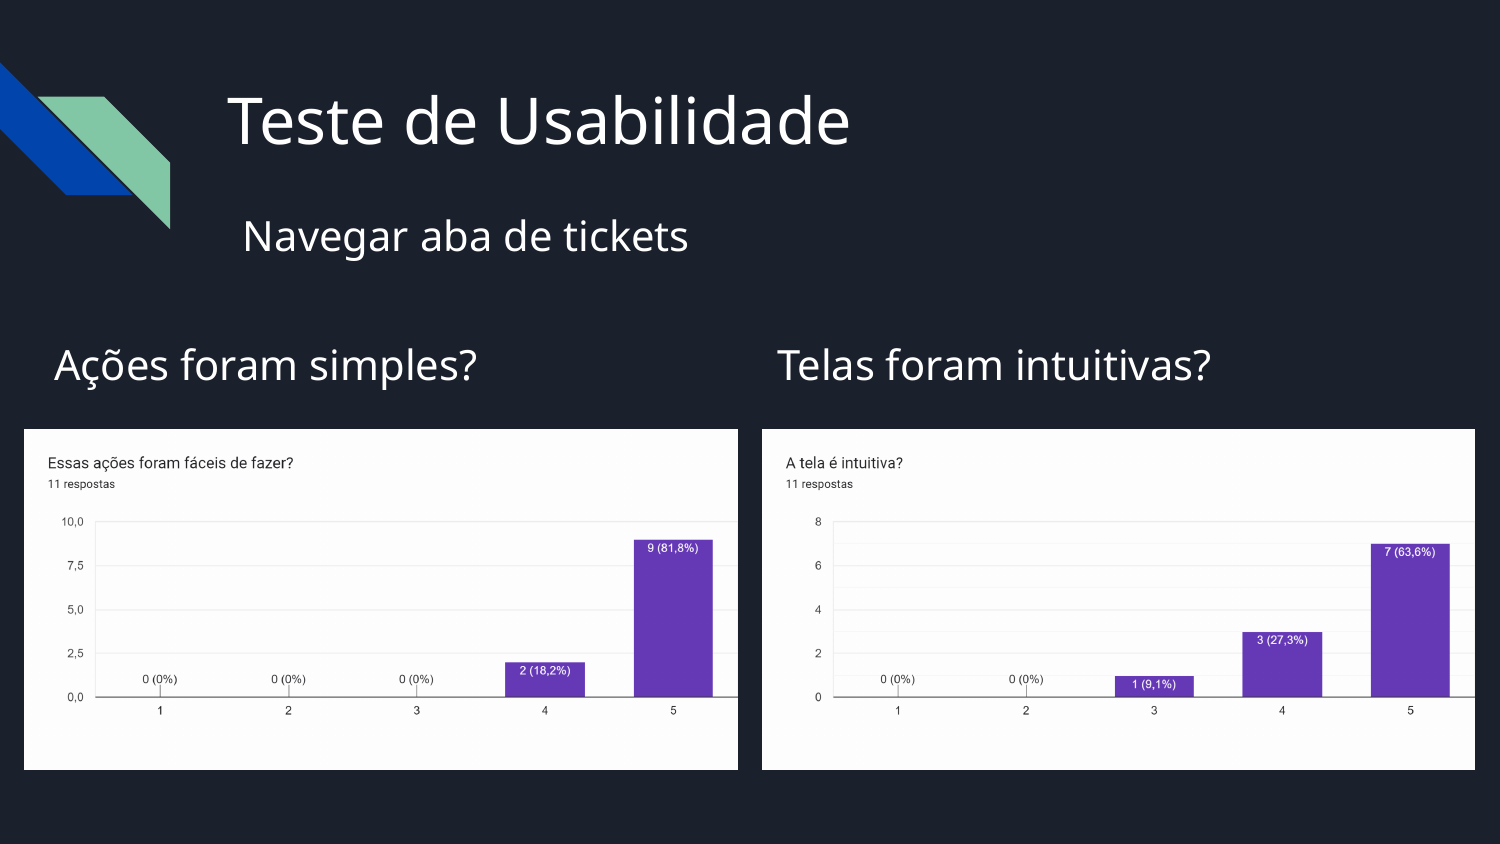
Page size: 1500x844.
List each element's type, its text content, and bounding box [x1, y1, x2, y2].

text_box Ações foram simples? [39, 323, 553, 404]
title Teste de Usabilidade [212, 64, 1368, 215]
list Navegar aba de tickets [227, 187, 1383, 307]
picture [761, 429, 1476, 770]
picture [24, 429, 738, 770]
text_box Telas foram intuitivas? [762, 323, 1276, 404]
